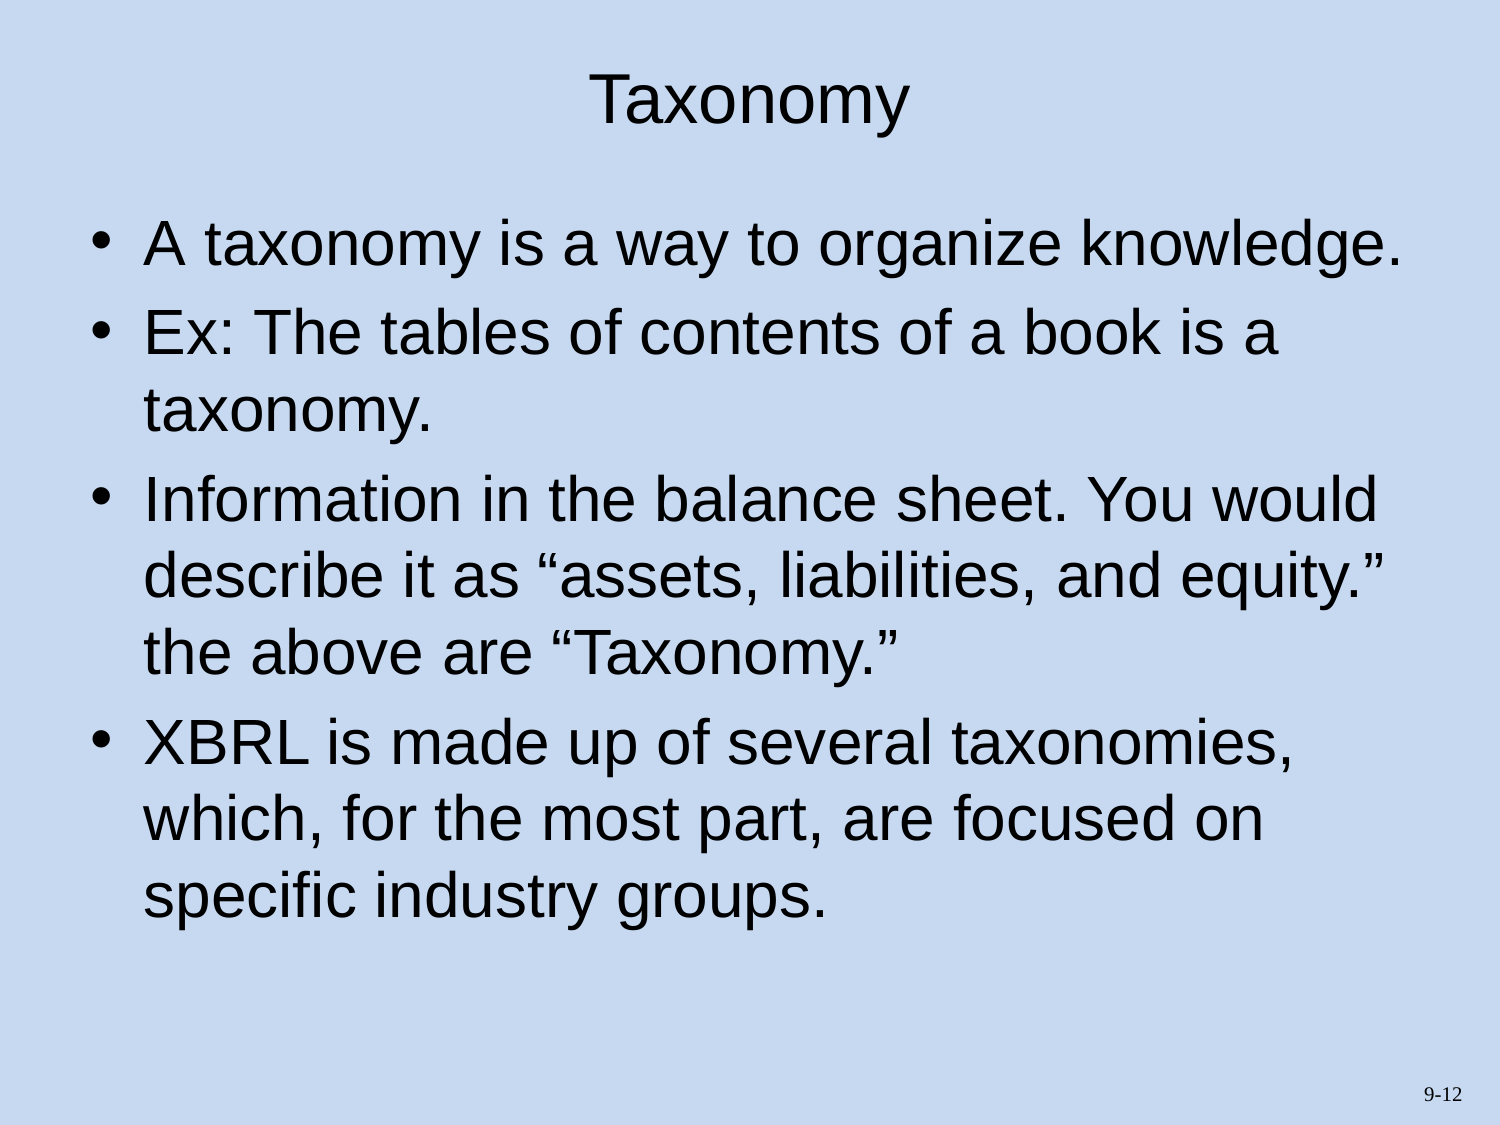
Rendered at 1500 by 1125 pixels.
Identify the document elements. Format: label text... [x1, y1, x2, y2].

title Taxonomy [75, 45, 1425, 146]
list A taxonomy is a way to organize knowledge. Ex: The tables of contents of a book is a taxonomy. Information in the balance sheet. You would describe it as “assets, liabilities, and equity.” the above are “Taxonomy.” XBRL is made up of several taxonomies, which, for the most part, are focused on specific industry groups. [75, 193, 1425, 1005]
